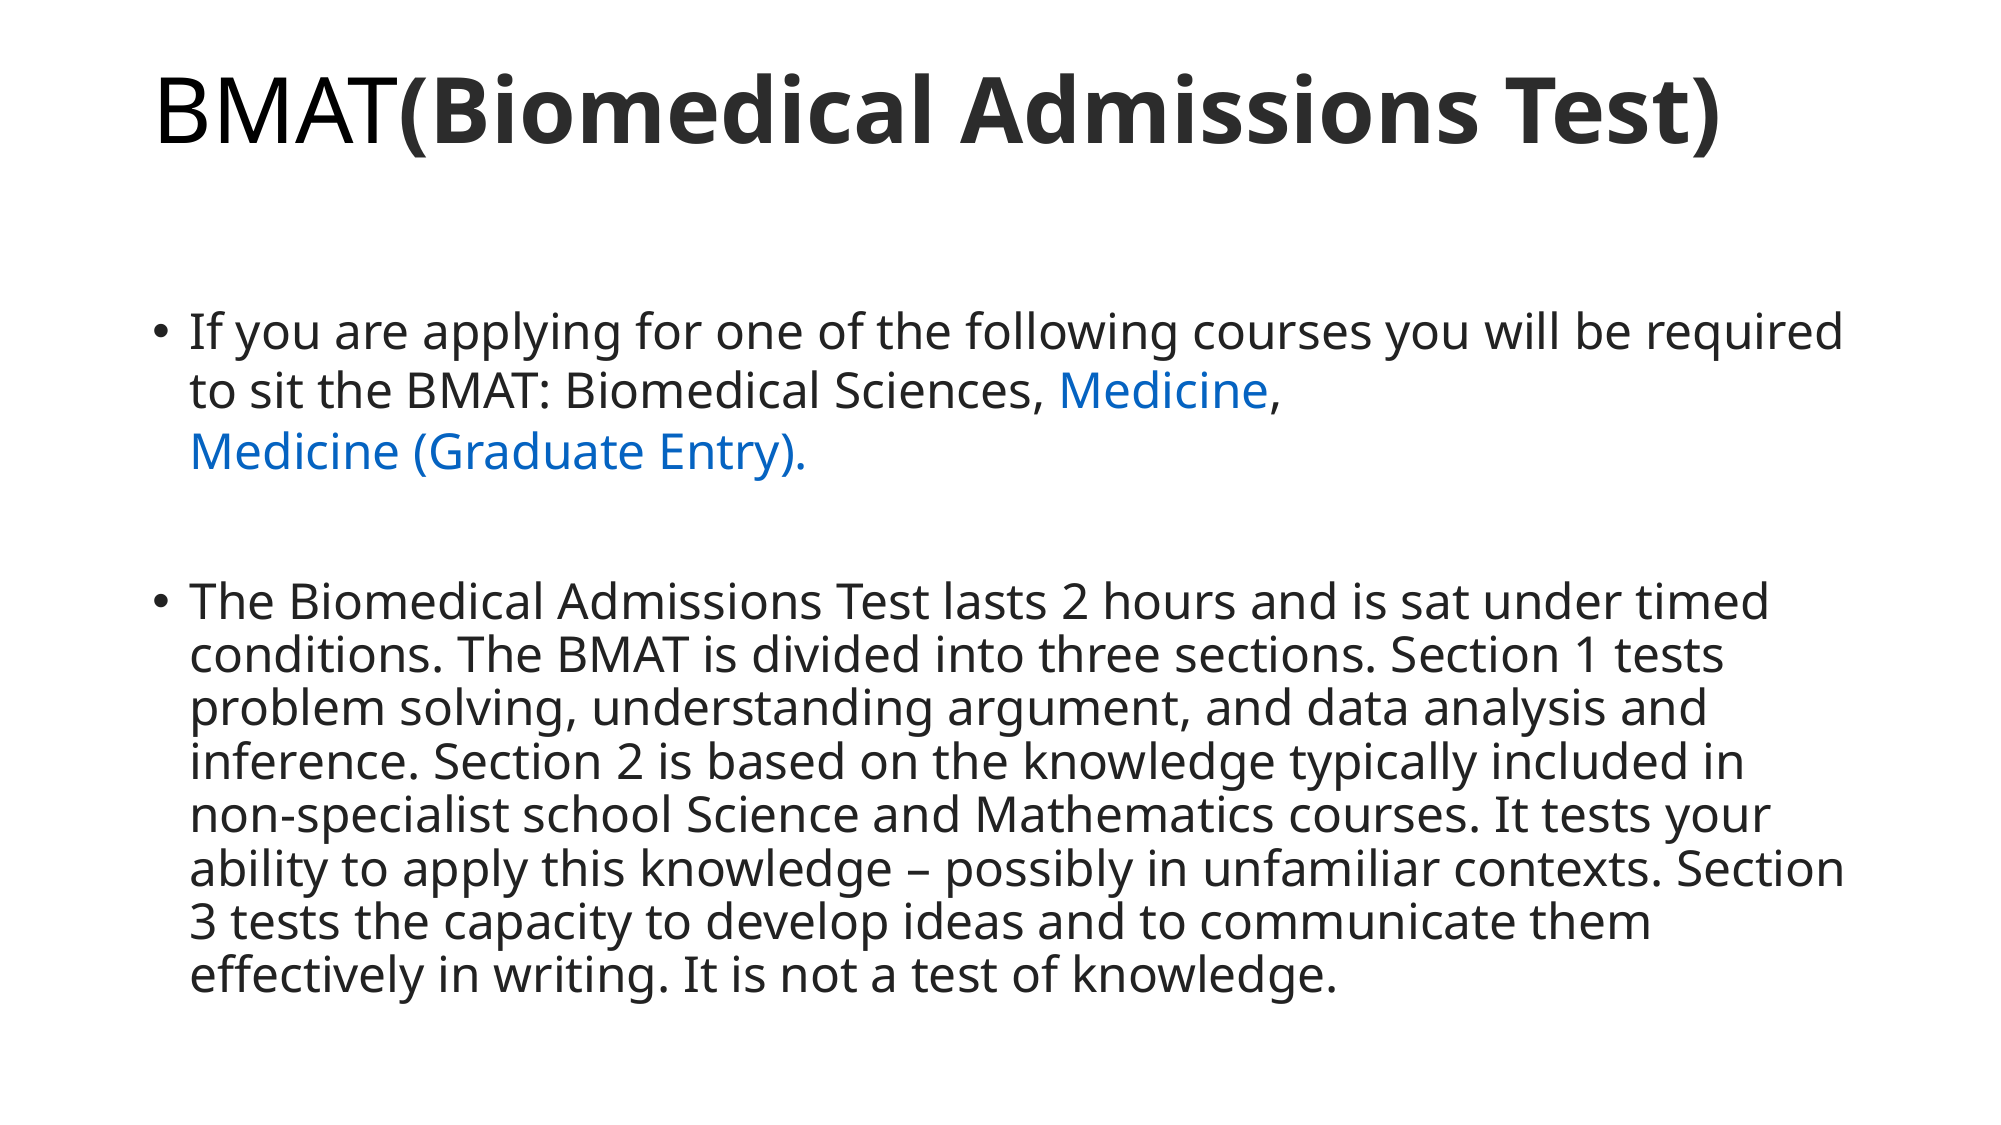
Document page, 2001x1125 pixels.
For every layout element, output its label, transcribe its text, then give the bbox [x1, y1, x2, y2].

title BMAT(Biomedical Admissions Test) [137, 59, 1863, 278]
list If you are applying for one of the following courses you will be required to sit the BMAT: Biomedical Sciences, Medicine, Medicine (Graduate Entry). The Biomedical Admissions Test lasts 2 hours and is sat under timed conditions. The BMAT is divided into three sections. Section 1 tests problem solving, understanding argument, and data analysis and inference. Section 2 is based on the knowledge typically included in non-specialist school Science and Mathematics courses. It tests your ability to apply this knowledge – possibly in unfamiliar contexts. Section 3 tests the capacity to develop ideas and to communicate them effectively in writing. It is not a test of knowledge. [137, 299, 1863, 1014]
